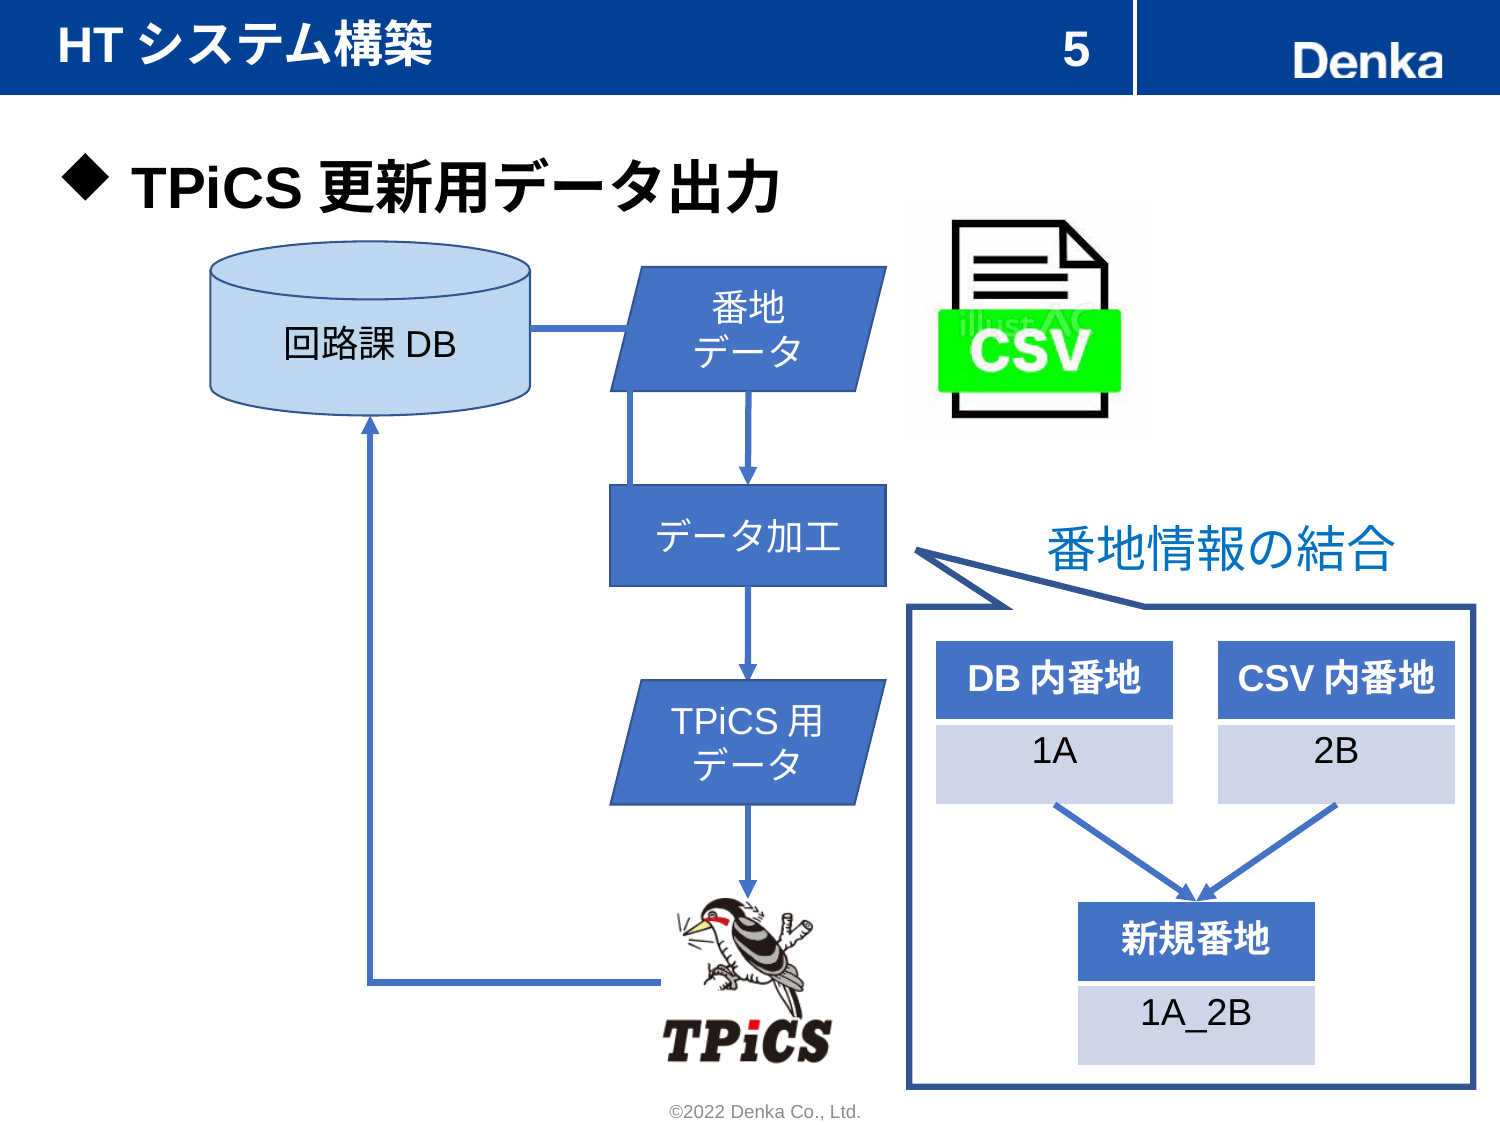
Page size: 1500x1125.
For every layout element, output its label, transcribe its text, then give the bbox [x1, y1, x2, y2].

picture [909, 202, 1145, 439]
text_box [210, 328, 661, 983]
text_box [1196, 804, 1337, 902]
picture [660, 898, 835, 1066]
title HTシステム構築 [41, 0, 1019, 95]
text_box TPiCS更新用データ出力 [41, 142, 1457, 228]
text_box データ加工 [661, 484, 887, 587]
text_box 番地 データ [626, 265, 888, 393]
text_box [1054, 804, 1196, 902]
text_box TPiCS用データ [661, 679, 887, 806]
text_box 番地情報の結合 [1025, 510, 1417, 586]
slide_number 5 [1026, 0, 1127, 95]
text_box [908, 548, 1475, 1088]
text_box 回路課DB [209, 240, 532, 389]
